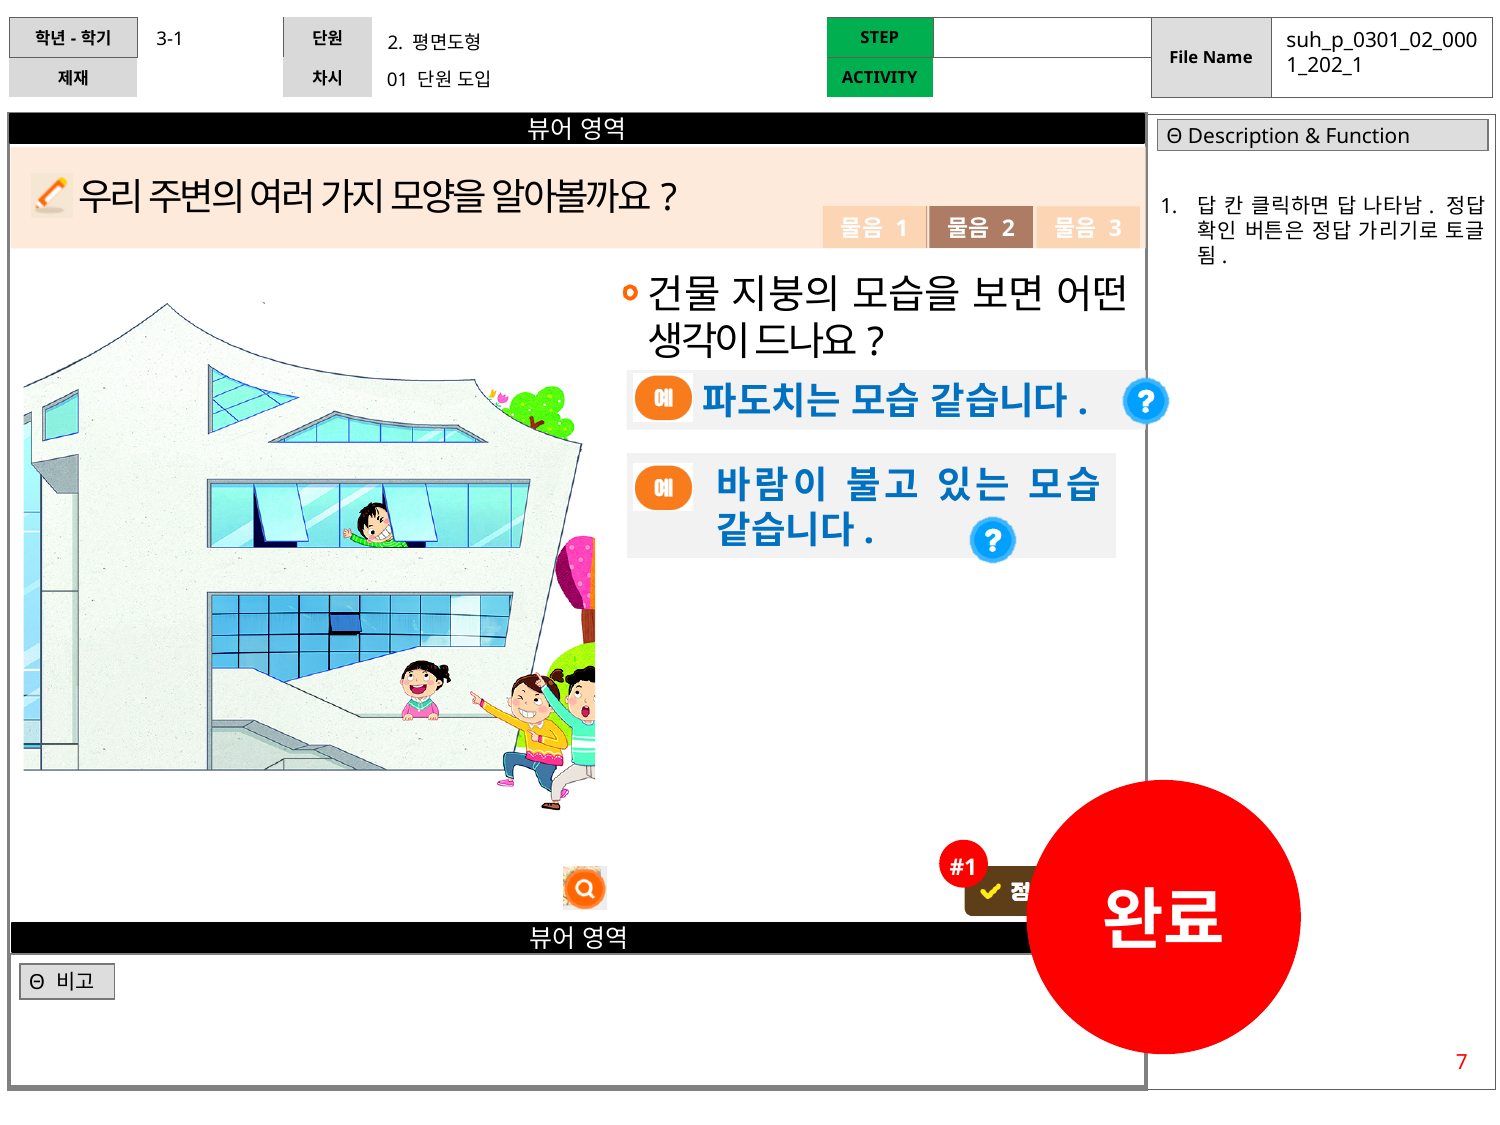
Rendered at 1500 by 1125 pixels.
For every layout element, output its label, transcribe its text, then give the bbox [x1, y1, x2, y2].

text_box 물음 2 [928, 204, 1035, 250]
text_box 답 칸 클릭하면 답 나타남. 정답 확인 버튼은 정답 가리기로 토글 됨. [1145, 160, 1500, 276]
picture [31, 173, 73, 218]
picture [632, 373, 693, 422]
picture [1115, 372, 1176, 431]
text_box 바람이 불고 있는 모습 같습니다. [626, 453, 1117, 558]
text_box 2. 평면도형 [372, 23, 828, 48]
picture [632, 462, 693, 511]
text_box #1 [937, 837, 990, 890]
picture [619, 281, 640, 303]
text_box suh_p_0301_02_0001_202_1 [1271, 18, 1500, 84]
text_box 우리 주변의 여러 가지 모양을 알아볼까요? [63, 165, 1150, 225]
text_box 물음 1 [821, 204, 928, 250]
picture [963, 510, 1023, 570]
text_box 파도치는 모습 같습니다. [626, 370, 1114, 430]
picture [23, 260, 608, 910]
text_box 01 단원 도입 [372, 60, 821, 96]
table_header Θ Description & Function [1158, 120, 1487, 150]
text_box 건물 지붕의 모습을 보면 어떤 생각이 드나요? [633, 261, 1142, 371]
text_box 완료 [1025, 778, 1302, 1056]
text_box 3-1 [141, 18, 284, 55]
text_box 물음 3 [1035, 204, 1142, 250]
picture [963, 863, 1126, 918]
text_box [9, 145, 1148, 251]
